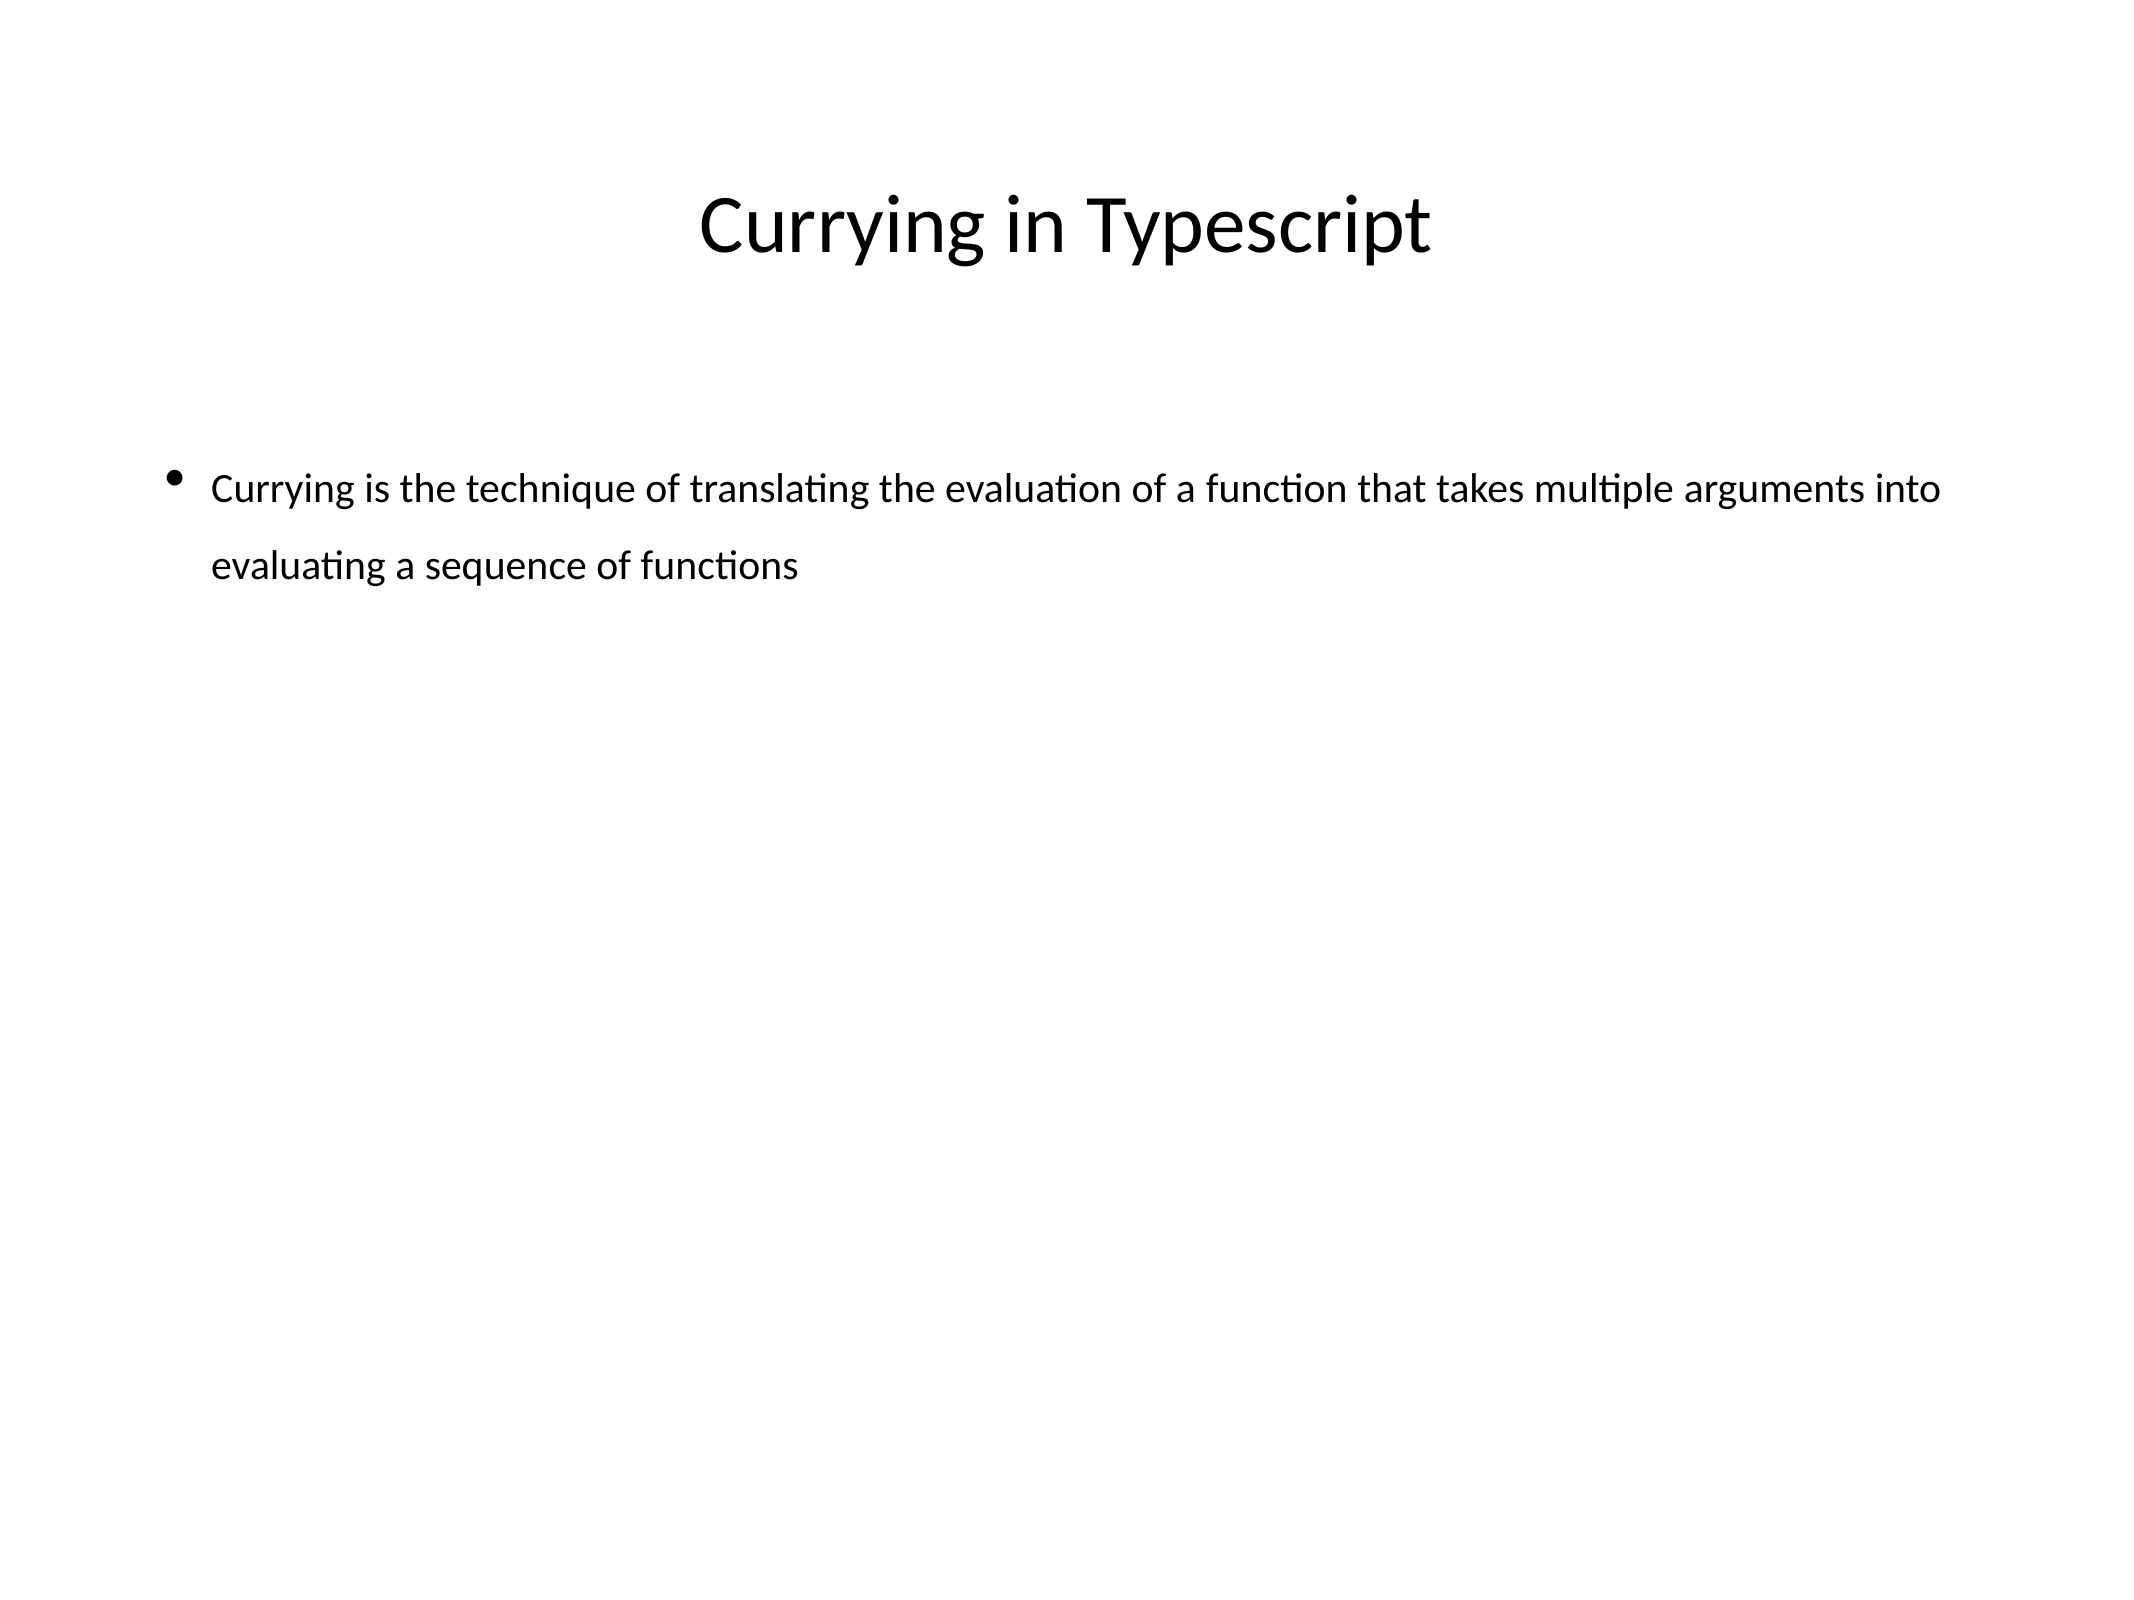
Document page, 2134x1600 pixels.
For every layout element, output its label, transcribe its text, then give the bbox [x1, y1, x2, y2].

list Currying is the technique of translating the evaluation of a function that takes multiple arguments into evaluating a sequence of functions [155, 424, 1978, 1457]
title Currying in Typescript [155, 41, 1978, 397]
